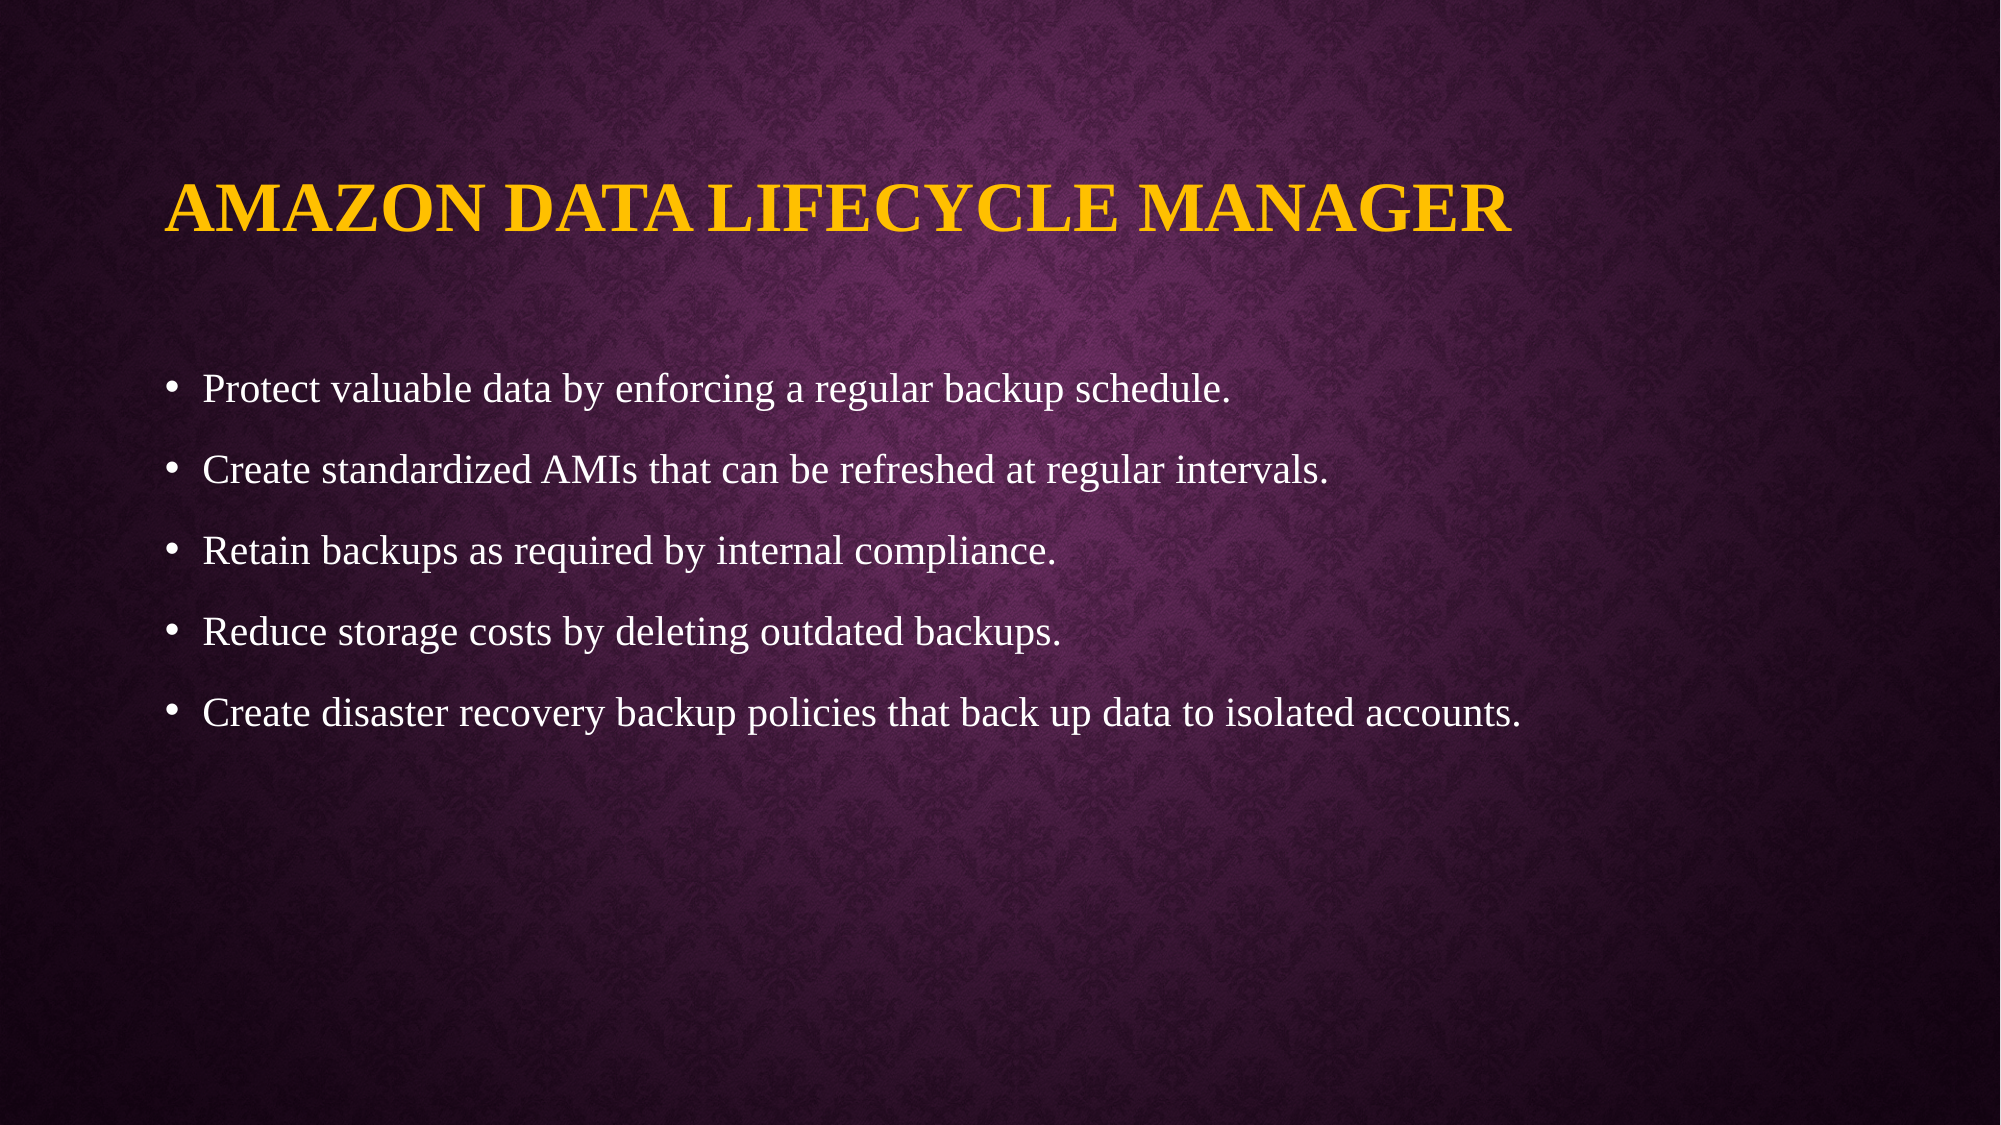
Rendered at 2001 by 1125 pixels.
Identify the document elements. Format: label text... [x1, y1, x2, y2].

title Amazon Data lifecycle manager [149, 99, 1849, 318]
list Protect valuable data by enforcing a regular backup schedule. Create standardized AMIs that can be refreshed at regular intervals. Retain backups as required by internal compliance. Reduce storage costs by deleting outdated backups. Create disaster recovery backup policies that back up data to isolated accounts. [149, 343, 1849, 950]
